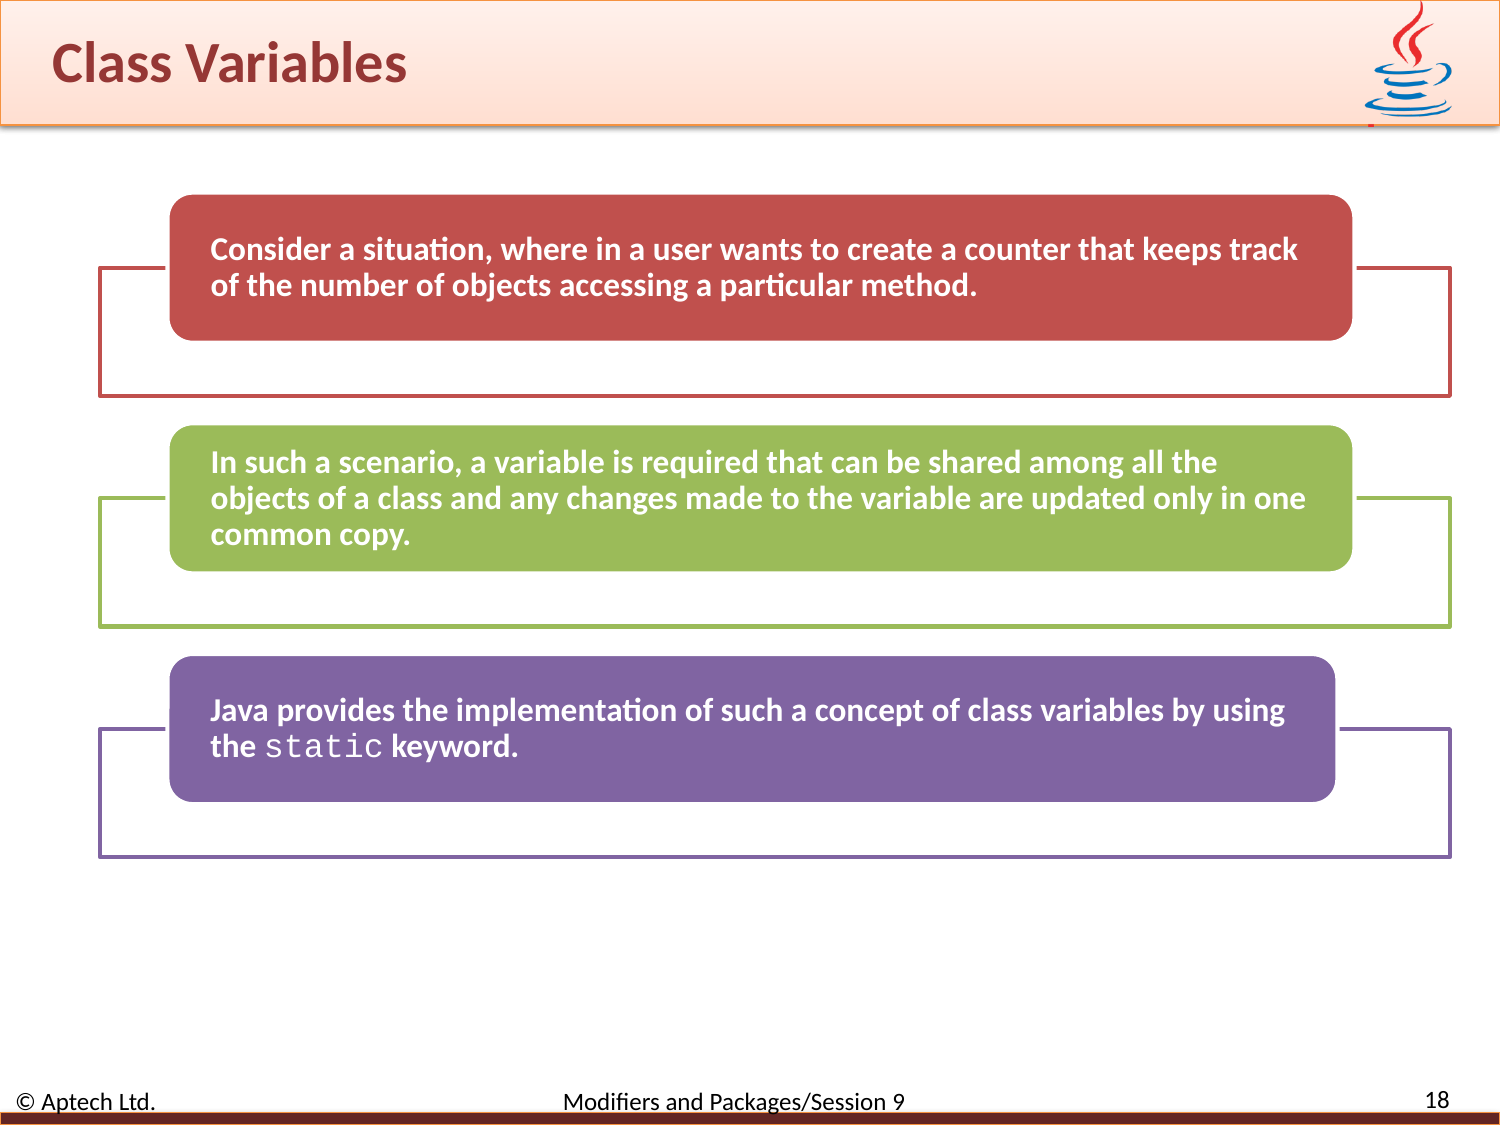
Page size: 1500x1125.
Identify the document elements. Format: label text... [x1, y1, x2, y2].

picture [1362, 0, 1454, 127]
slide_number 18 [1337, 1084, 1465, 1113]
footer © Aptech Ltd. Modifiers and Packages/Session 9 [0, 1087, 1325, 1113]
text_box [99, 187, 1451, 863]
title Class Variables [37, 24, 1288, 93]
